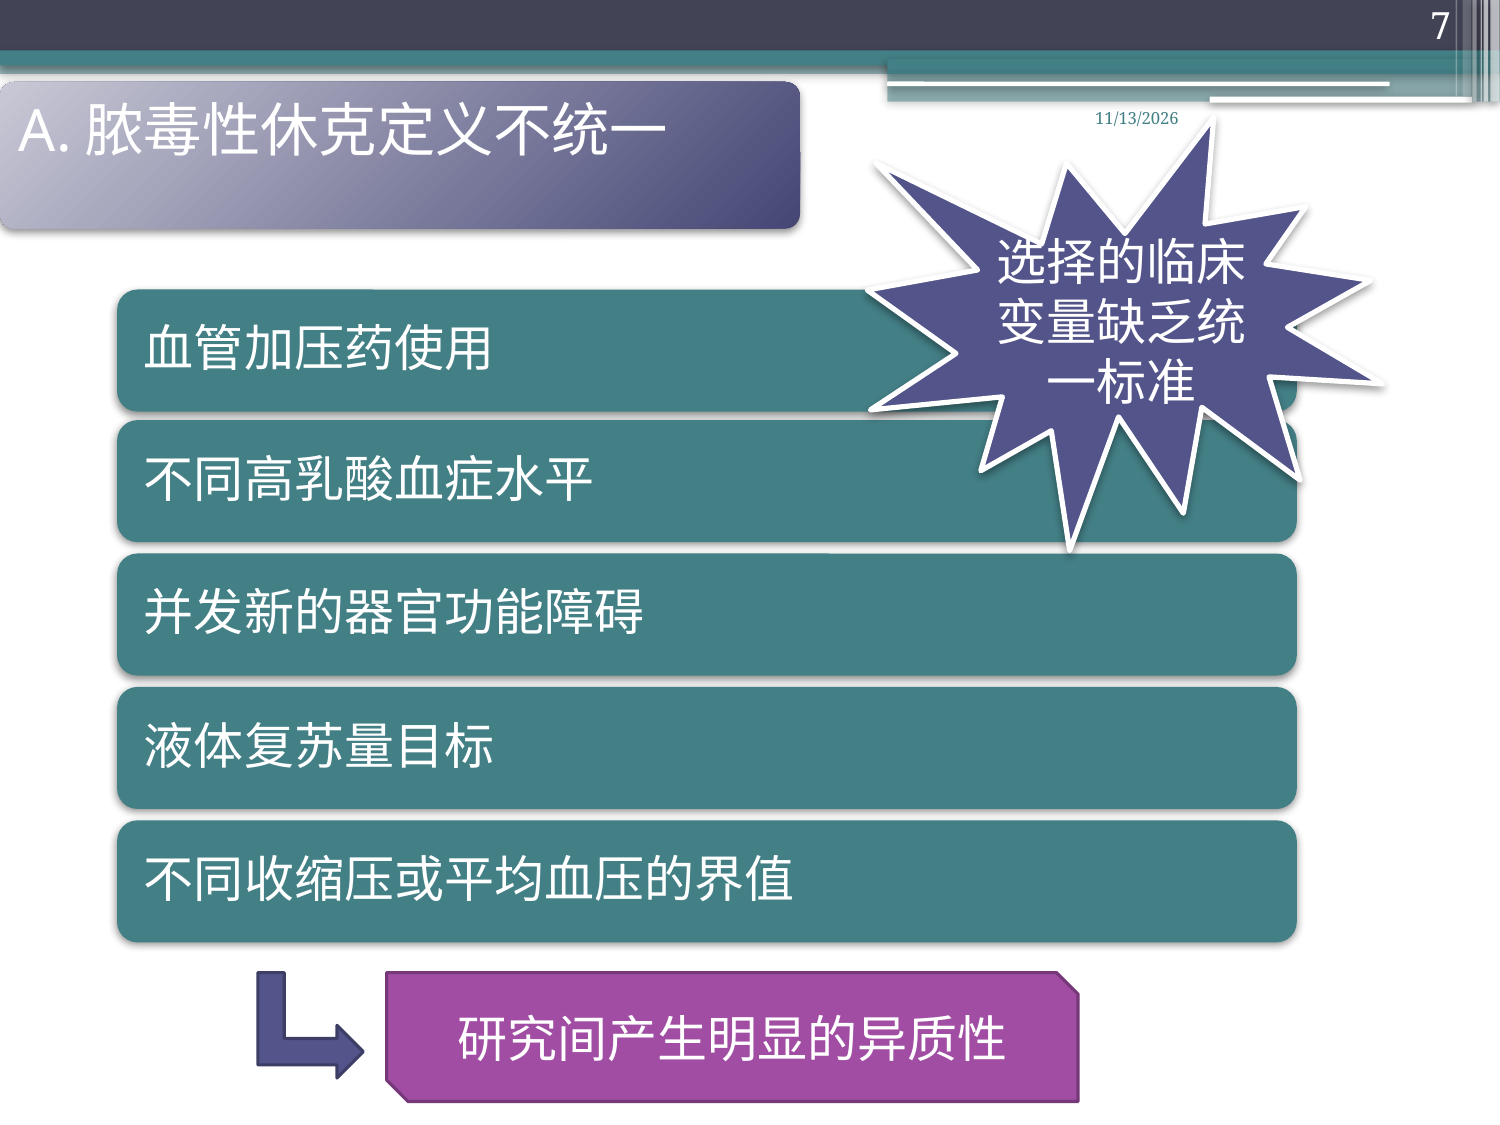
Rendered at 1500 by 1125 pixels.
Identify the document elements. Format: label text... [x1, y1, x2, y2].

text_box 选择的临床变量缺乏统一标准 [1302, 332, 1386, 387]
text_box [116, 280, 1297, 949]
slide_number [1080, 100, 1238, 176]
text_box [0, 81, 801, 229]
text_box 选择的临床变量缺乏统一标准 [873, 114, 1374, 323]
slide_number 7 [1341, 0, 1466, 61]
text_box [256, 971, 365, 1080]
text_box 研究间产生明显的异质性 [385, 971, 1080, 1104]
